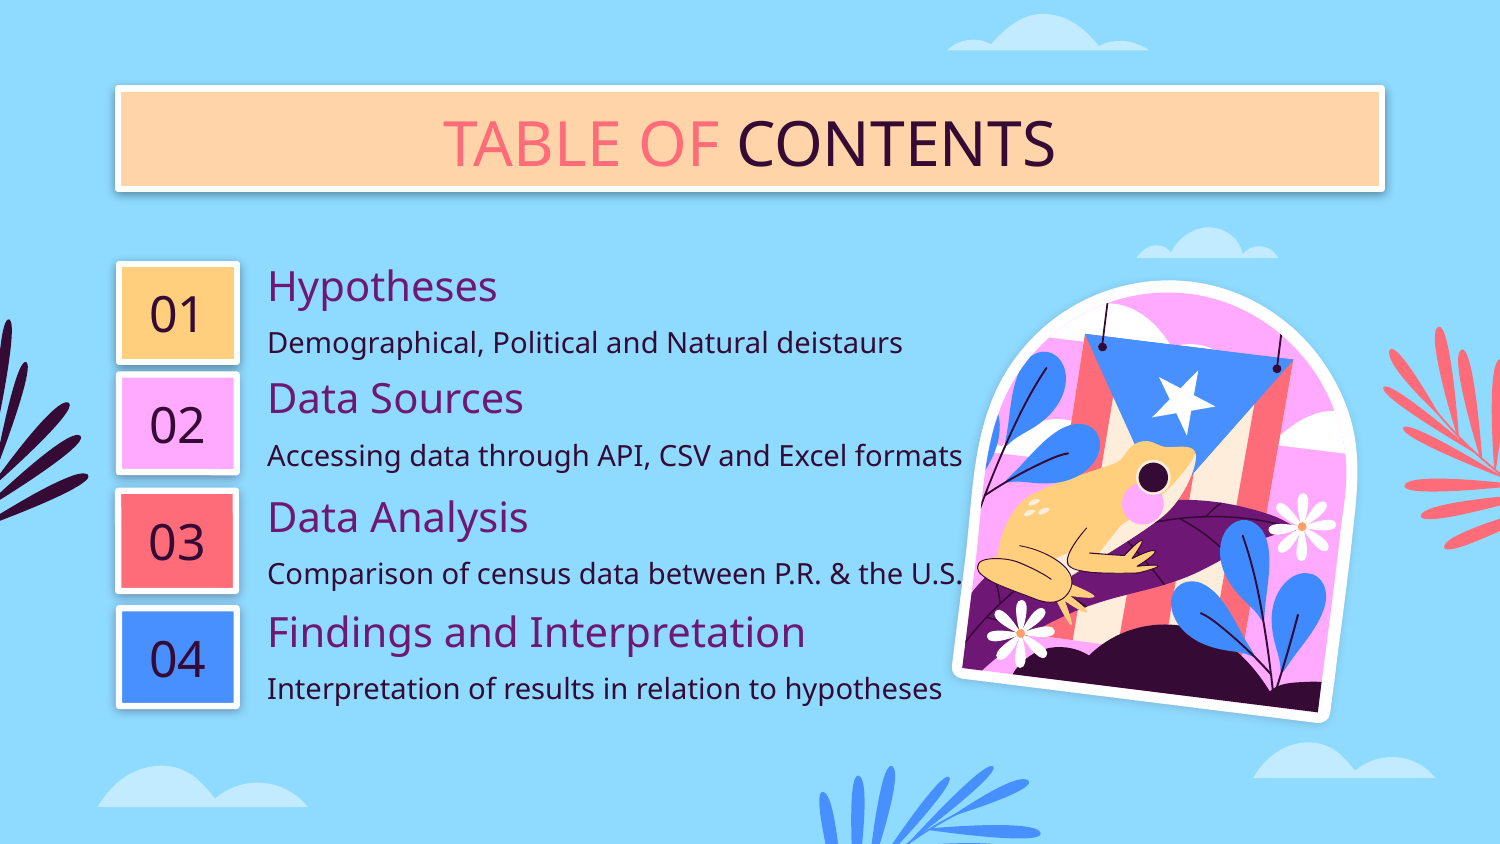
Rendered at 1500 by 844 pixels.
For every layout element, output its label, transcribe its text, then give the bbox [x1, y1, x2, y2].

title 03 [114, 487, 240, 595]
title 01 [116, 261, 240, 365]
subtitle Data Analysis [252, 489, 867, 557]
subtitle Demographical, Political and Natural deistaurs [252, 308, 967, 361]
title TABLE OF CONTENTS [115, 85, 1385, 192]
subtitle Findings and Interpretation [252, 604, 857, 672]
subtitle Interpretation of results in relation to hypotheses [252, 655, 970, 708]
subtitle Hypotheses [252, 257, 857, 325]
subtitle Data Sources [252, 370, 857, 438]
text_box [972, 279, 1358, 703]
subtitle Comparison of census data between P.R. & the U.S. [252, 540, 967, 593]
title 04 [115, 605, 240, 710]
title 02 [115, 371, 240, 476]
subtitle Accessing data through API, CSV and Excel formats [252, 421, 967, 474]
